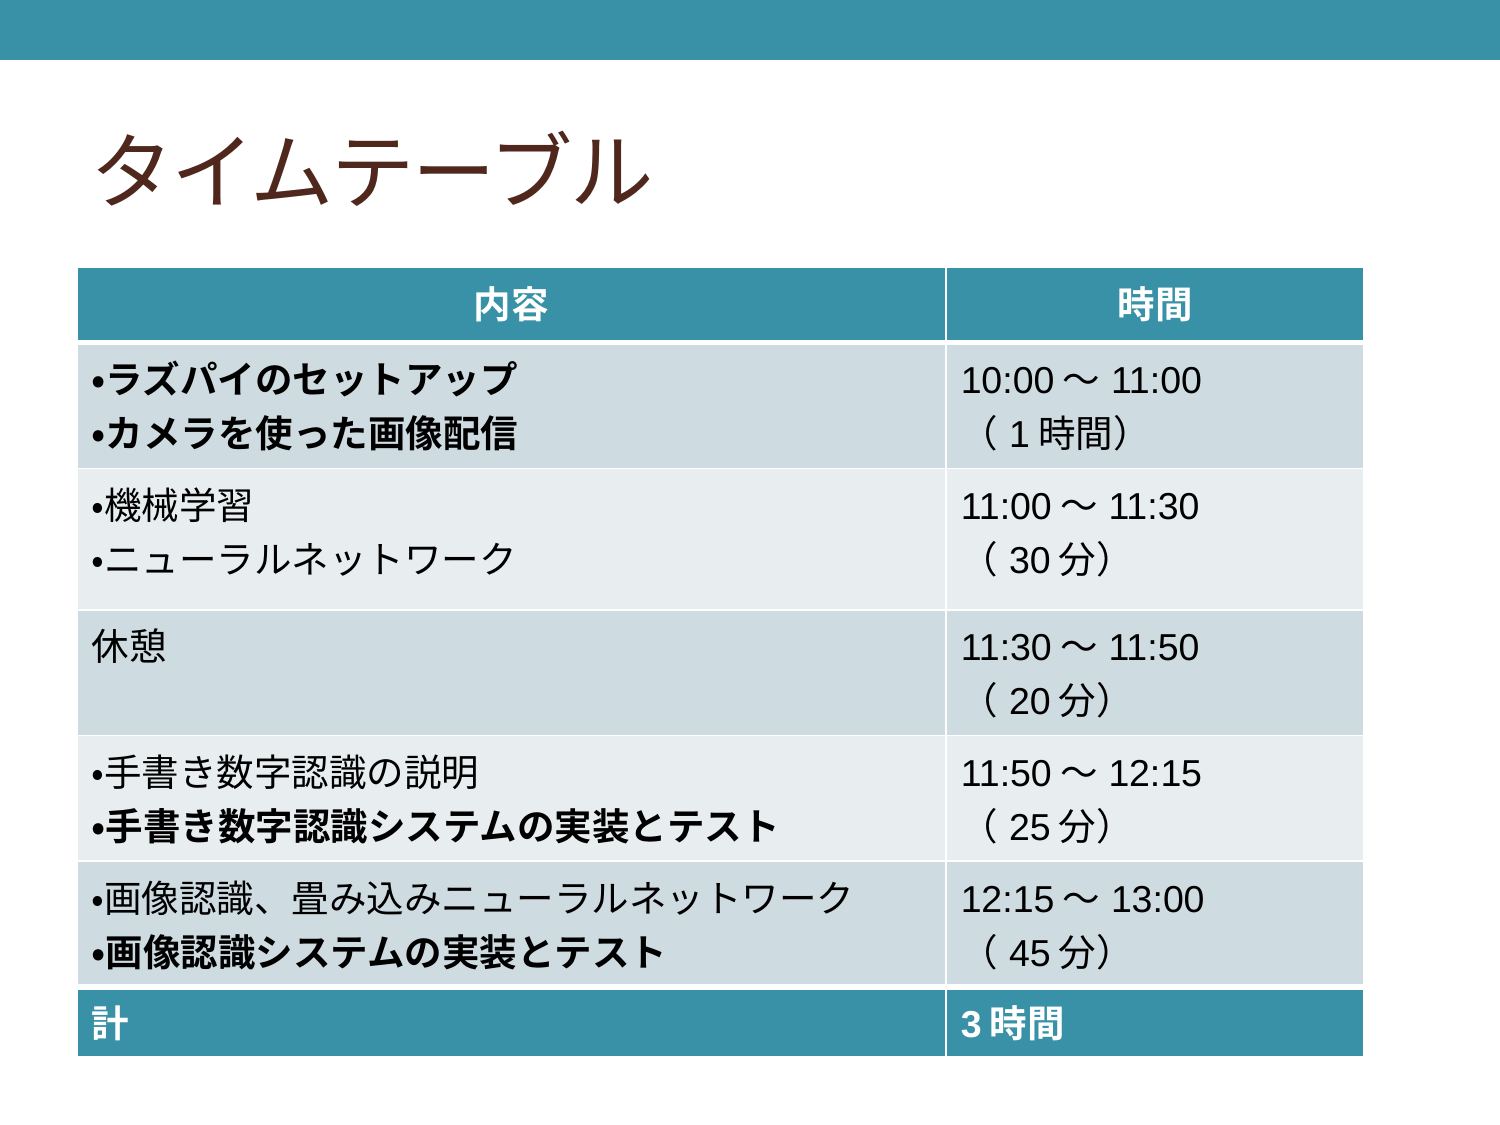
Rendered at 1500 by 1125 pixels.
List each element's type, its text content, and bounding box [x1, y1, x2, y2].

table_header 時間 [947, 268, 1363, 340]
table_cell 計 [78, 990, 945, 1056]
table_cell ・画像認識、畳み込みニューラルネットワーク ・画像認識システムの実装とテスト [78, 862, 945, 984]
table_cell ・機械学習 ・ニューラルネットワーク [78, 469, 945, 609]
table_header 内容 [78, 268, 945, 340]
table_cell ・手書き数字認識の説明 ・手書き数字認識システムの実装とテスト [78, 736, 945, 860]
table_cell 3時間 [947, 990, 1363, 1056]
table_cell ・ラズパイのセットアップ ・カメラを使った画像配信 [78, 345, 945, 468]
table_cell 11:00～11:30 （30分） [947, 469, 1363, 609]
title タイムテーブル [75, 87, 1425, 250]
table_cell 12:15～13:00 （45分） [947, 862, 1363, 984]
table_cell 11:30～11:50 （20分） [947, 611, 1363, 735]
table_cell 11:50～12:15 （25分） [947, 736, 1363, 860]
table_cell 10:00～11:00 （1時間） [947, 345, 1363, 468]
table_cell 休憩 [78, 611, 945, 735]
